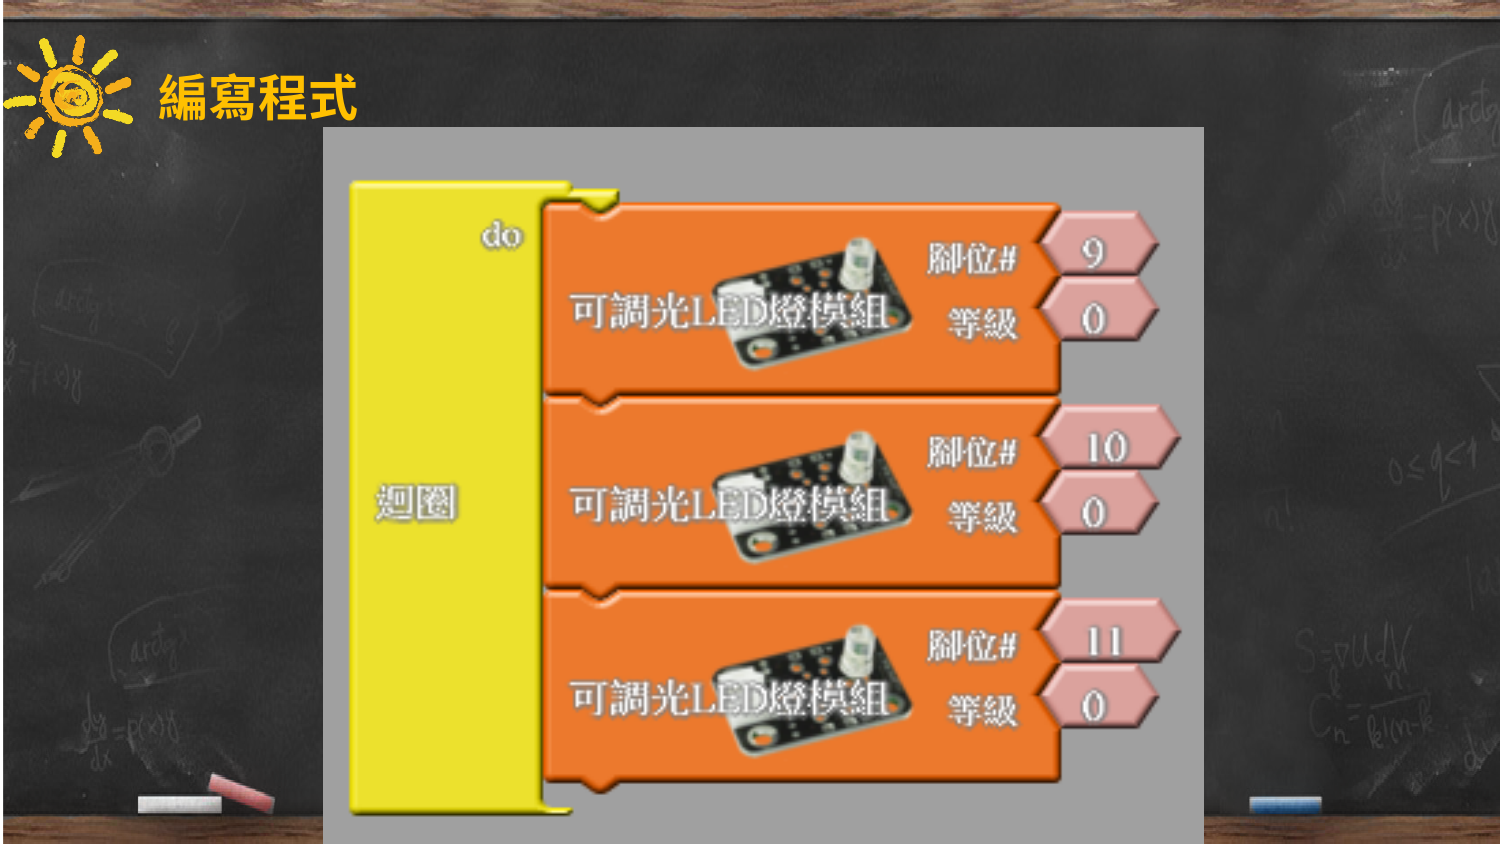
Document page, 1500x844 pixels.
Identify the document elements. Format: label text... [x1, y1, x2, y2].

text_box 編寫程式 [158, 66, 412, 127]
picture [0, 0, 1500, 844]
